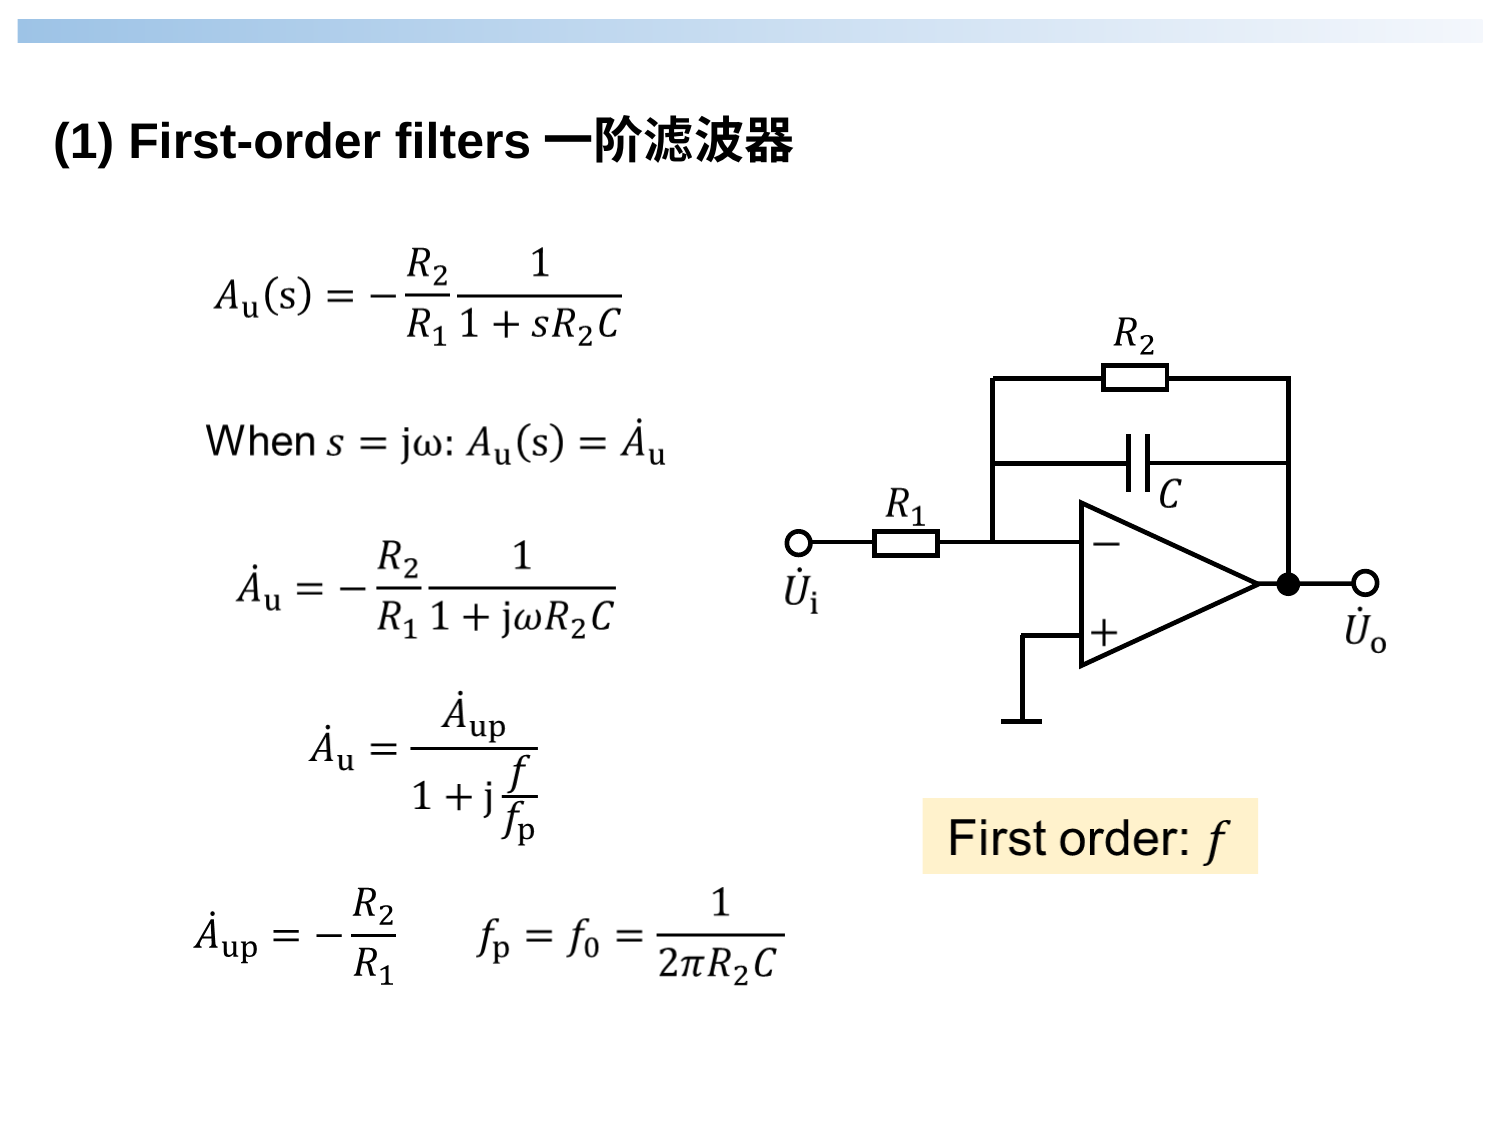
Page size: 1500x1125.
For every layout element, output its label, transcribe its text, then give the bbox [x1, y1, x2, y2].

text_box [206, 527, 656, 650]
text_box [199, 234, 648, 357]
text_box [455, 874, 807, 993]
text_box [922, 798, 1259, 875]
text_box [288, 677, 559, 856]
text_box [172, 875, 418, 993]
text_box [777, 304, 1394, 724]
text_box [17, 18, 1483, 44]
text_box [190, 404, 695, 473]
text_box (1) First-order filters一阶滤波器 [31, 101, 816, 177]
